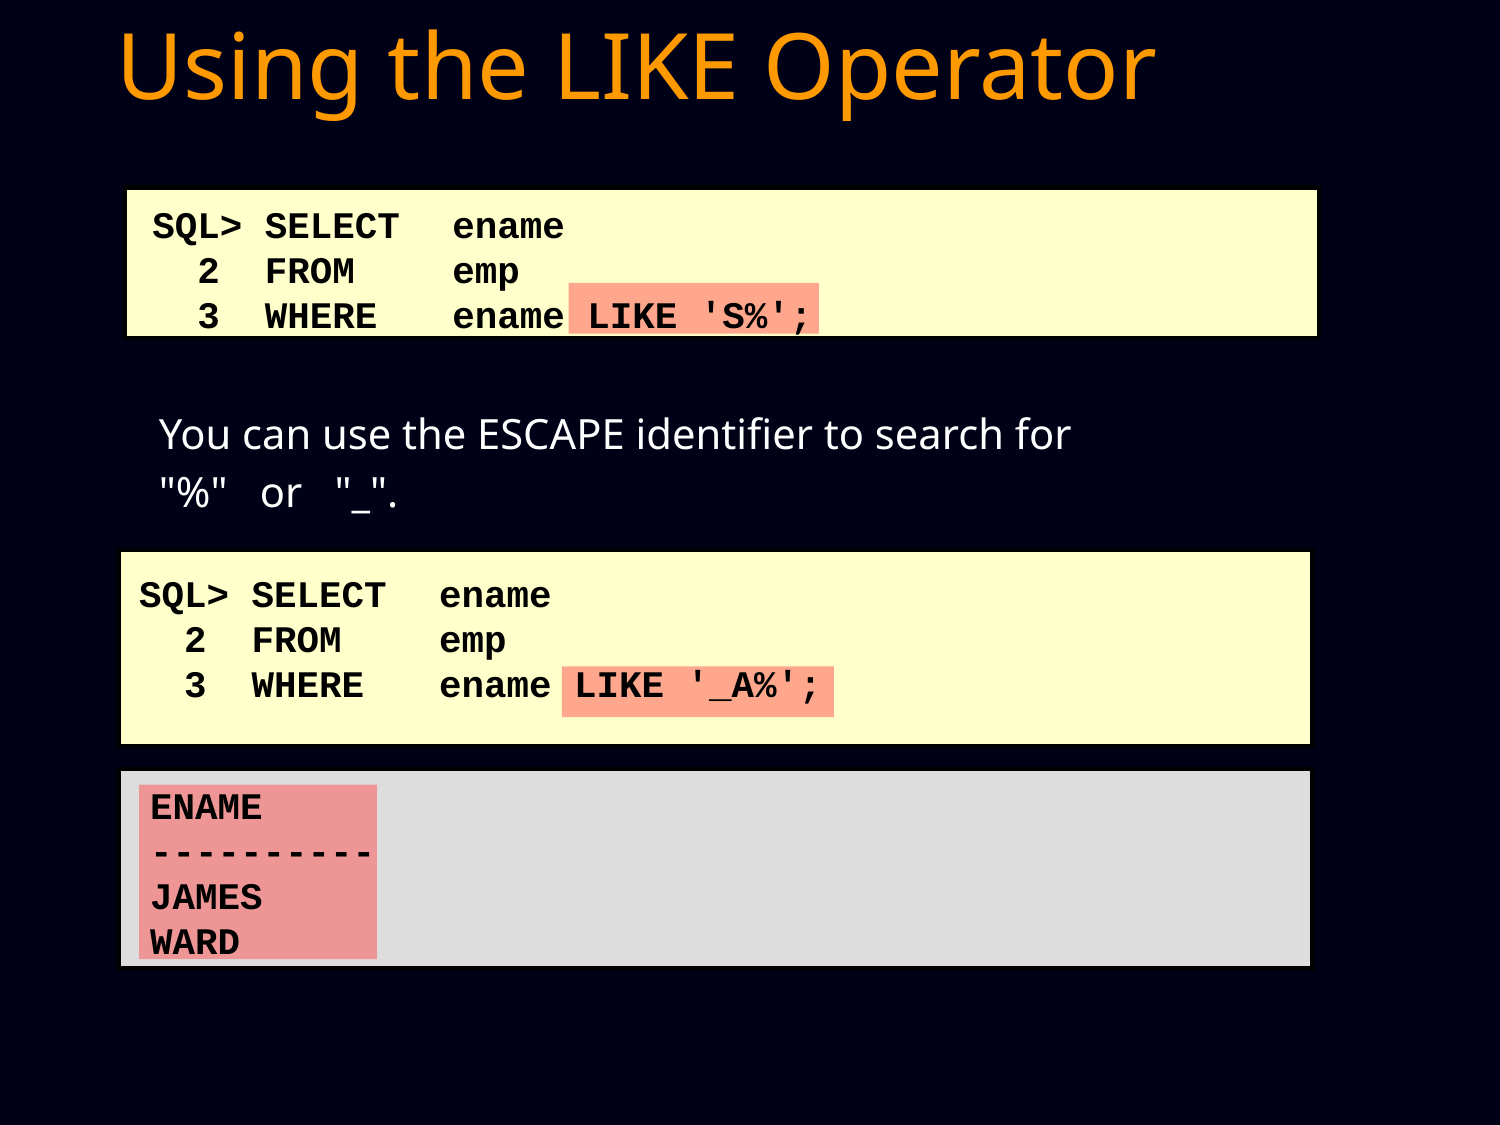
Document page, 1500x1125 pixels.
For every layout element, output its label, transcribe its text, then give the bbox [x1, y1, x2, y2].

list You can use the ESCAPE identifier to search for "%" or "_". [124, 399, 1324, 1054]
text_box SQL> SELECT ename 2 FROM emp 3 WHERE ename LIKE '_A%'; [124, 562, 837, 713]
title Using the LIKE Operator [0, 0, 1276, 113]
text_box [118, 549, 124, 747]
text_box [138, 666, 835, 960]
text_box ENAME ---------- JAMES WARD [135, 965, 413, 970]
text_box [124, 187, 1336, 347]
text_box [118, 768, 124, 969]
